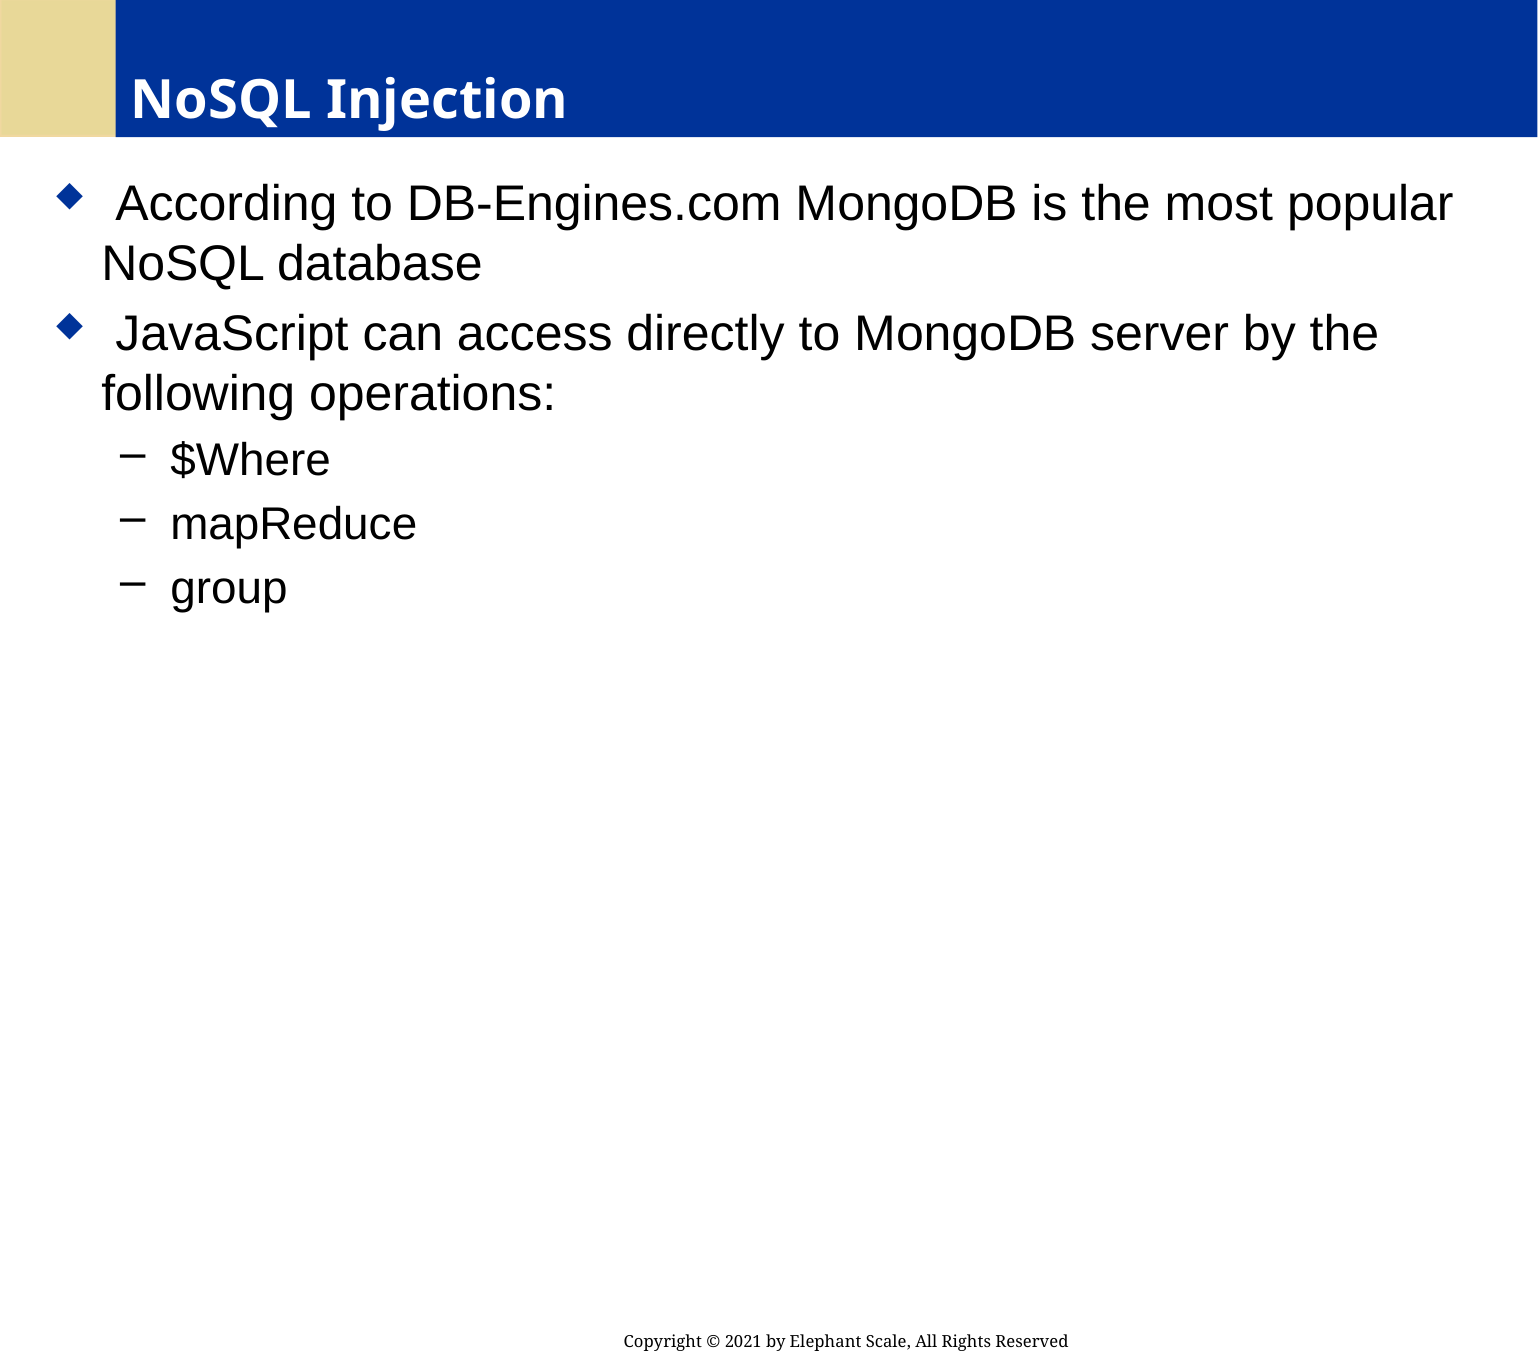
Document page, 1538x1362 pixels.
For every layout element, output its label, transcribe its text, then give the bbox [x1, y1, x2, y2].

title NoSQL Injection [115, 0, 1538, 138]
picture [0, 0, 115, 137]
list According to DB-Engines.com MongoDB is the most popular NoSQL database JavaScript can access directly to MongoDB server by the following operations: $Where mapReduce group [38, 162, 1500, 1284]
text_box Copyright © 2021 by Elephant Scale, All Rights Reserved [608, 1322, 1085, 1358]
